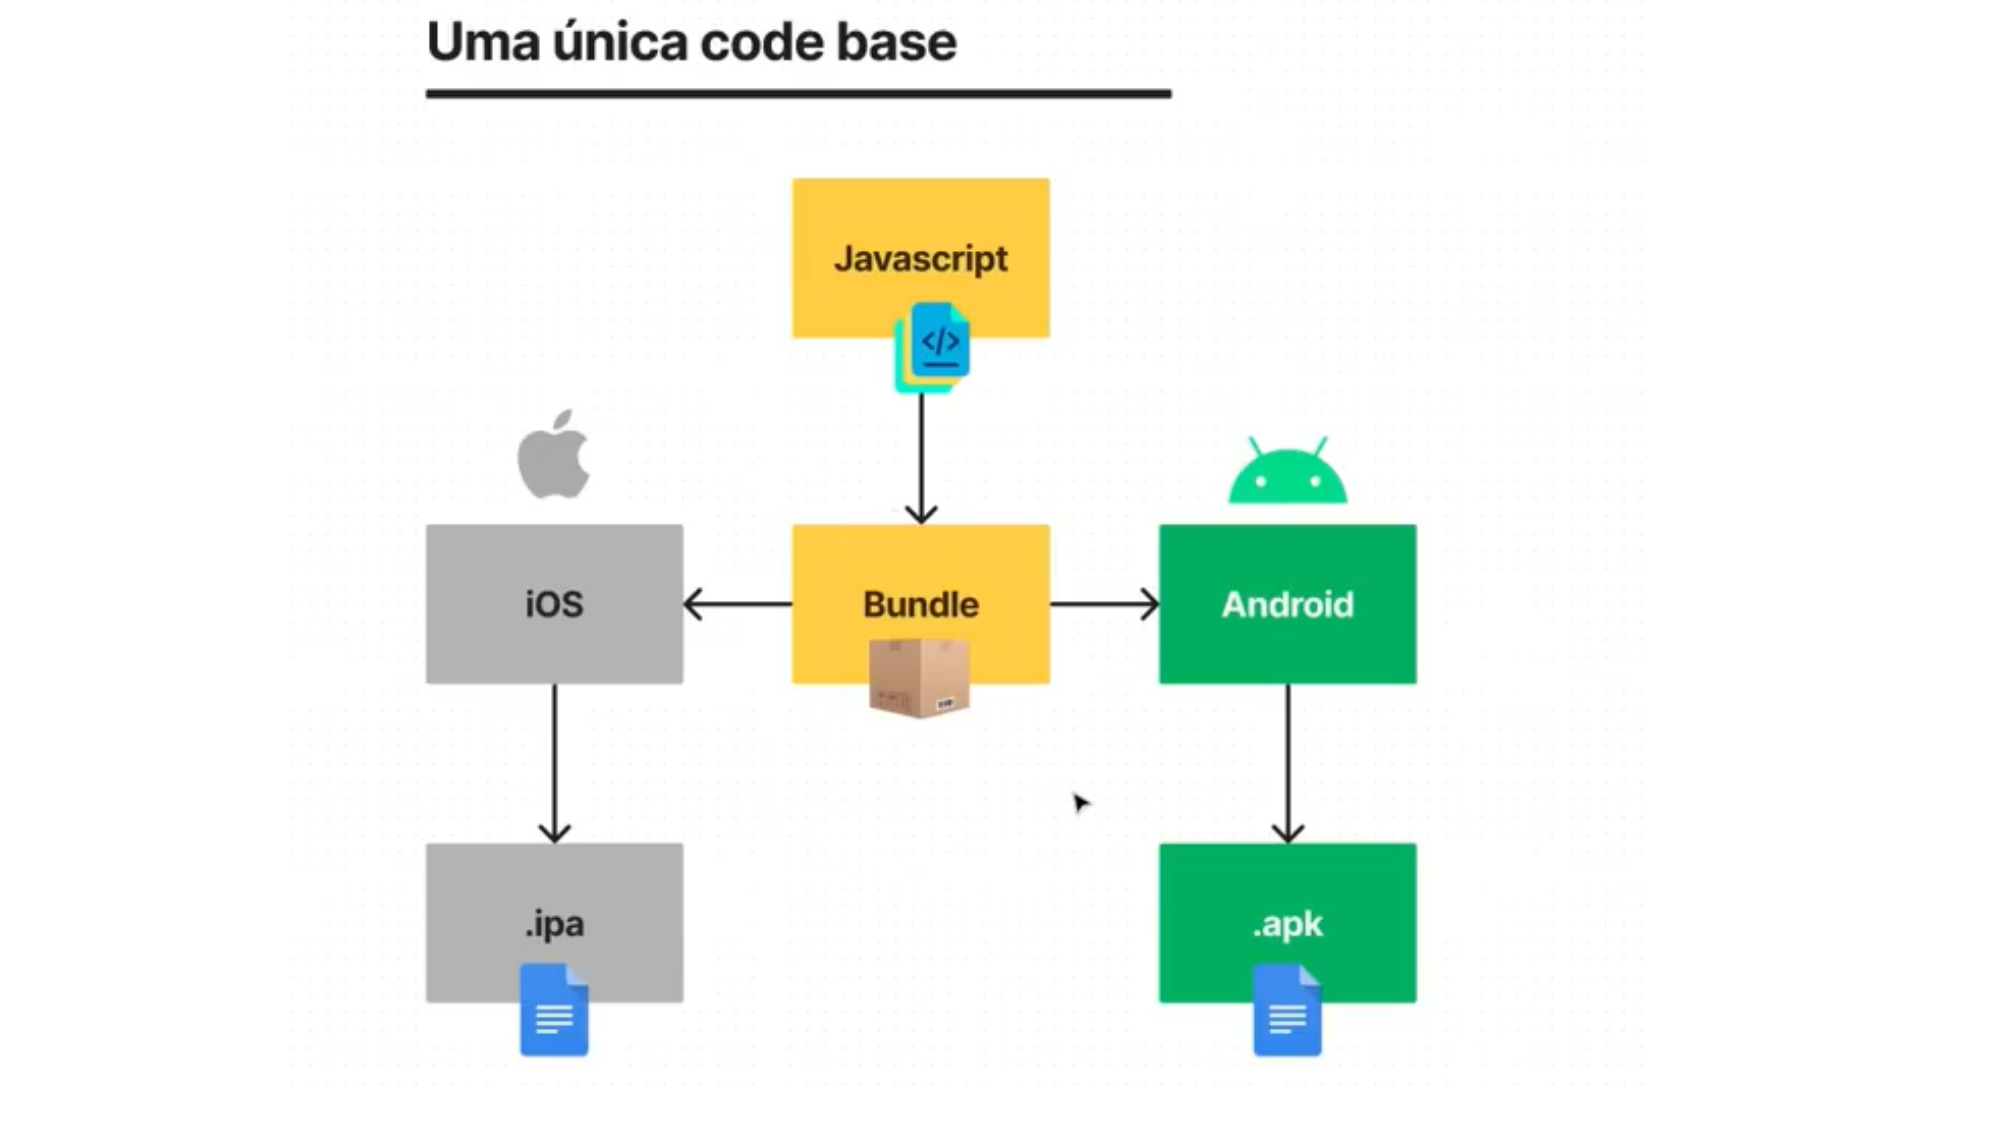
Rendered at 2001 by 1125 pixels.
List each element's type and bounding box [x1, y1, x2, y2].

picture [269, 0, 1648, 1087]
